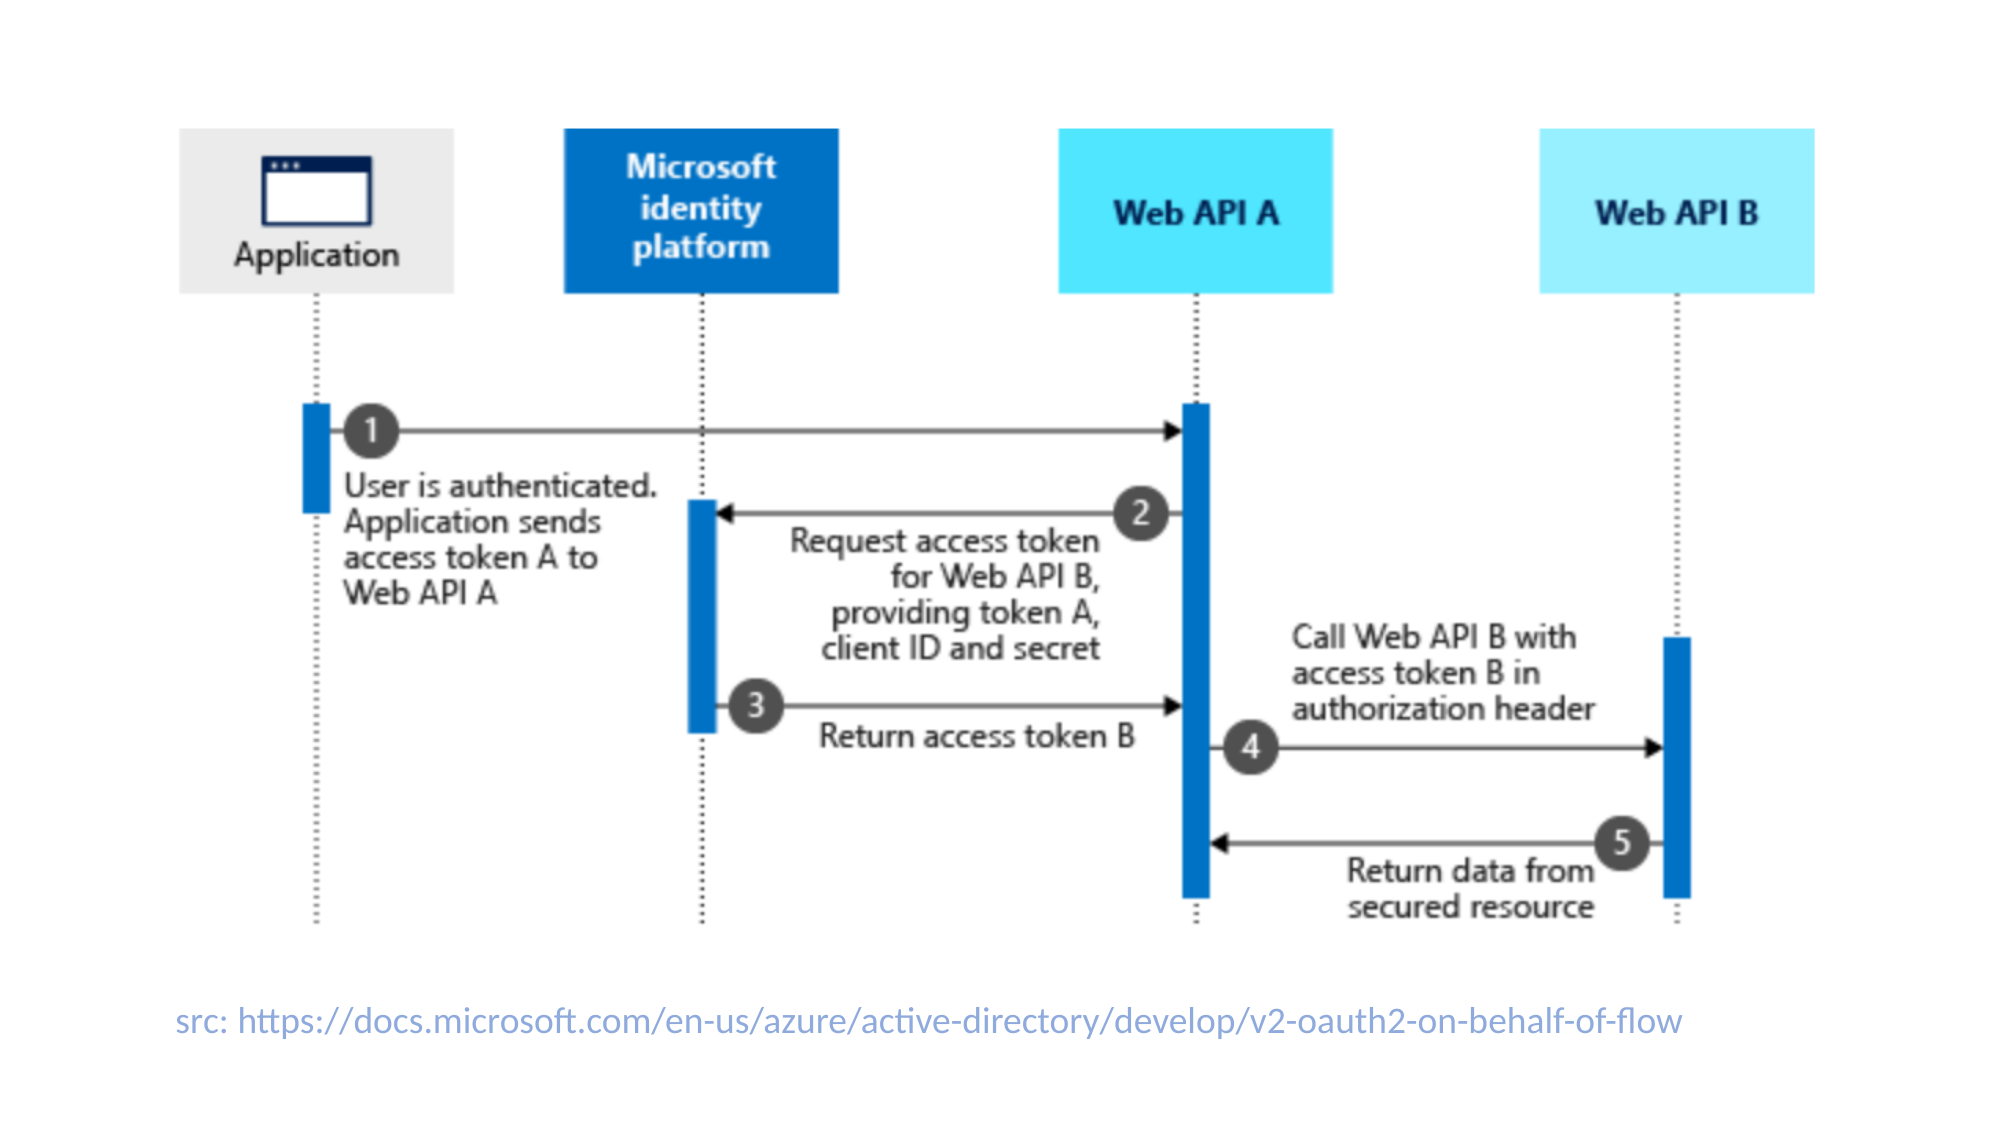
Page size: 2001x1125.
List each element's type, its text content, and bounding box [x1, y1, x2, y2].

picture [160, 104, 1922, 966]
text_box src: https://docs.microsoft.com/en-us/azure/active-directory/develop/v2-oauth2-on-behalf-of-flow [160, 988, 1922, 1048]
